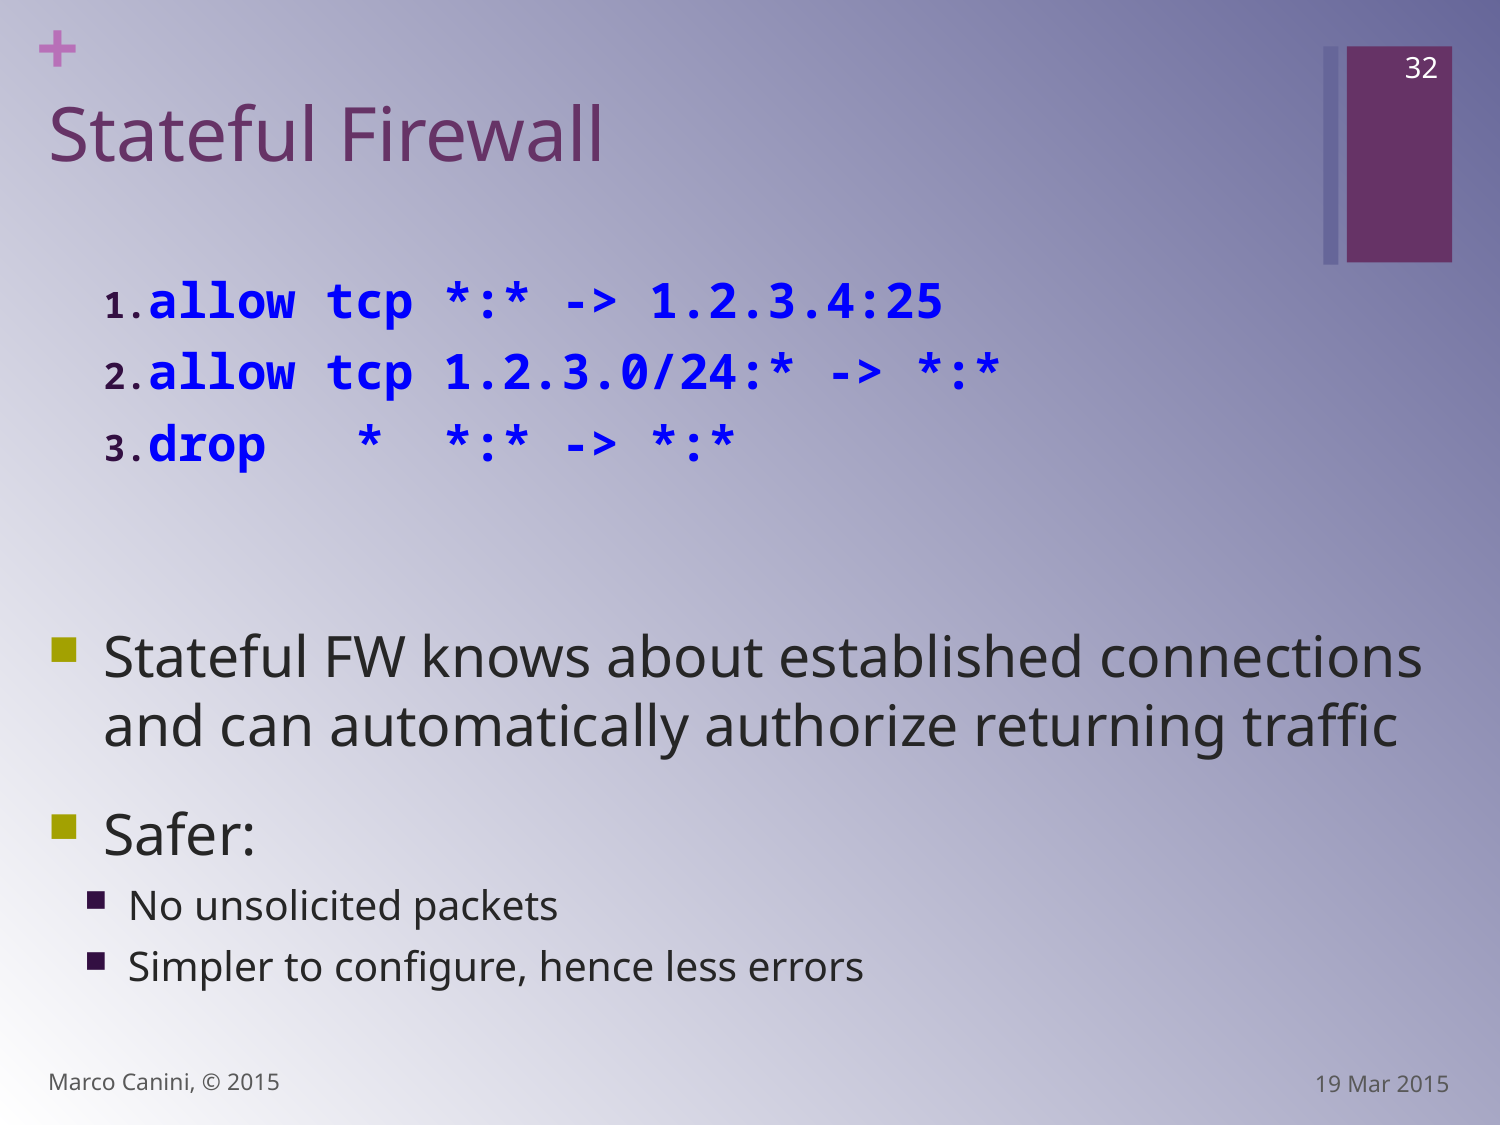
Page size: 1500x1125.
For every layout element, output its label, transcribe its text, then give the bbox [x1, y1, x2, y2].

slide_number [1114, 1053, 1465, 1114]
footer Marco Canini, © 2015 [33, 1053, 1038, 1114]
slide_number 32 [1362, 39, 1454, 100]
title Stateful Firewall [33, 79, 1322, 262]
list allow tcp *:* -> 1.2.3.4:25 allow tcp 1.2.3.0/24:* -> *:* drop * *:* -> *:* Stateful FW knows about established connections and can automatically authorize returning traffic Safer: No unsolicited packets Simpler to configure, hence less errors [33, 262, 1465, 1054]
